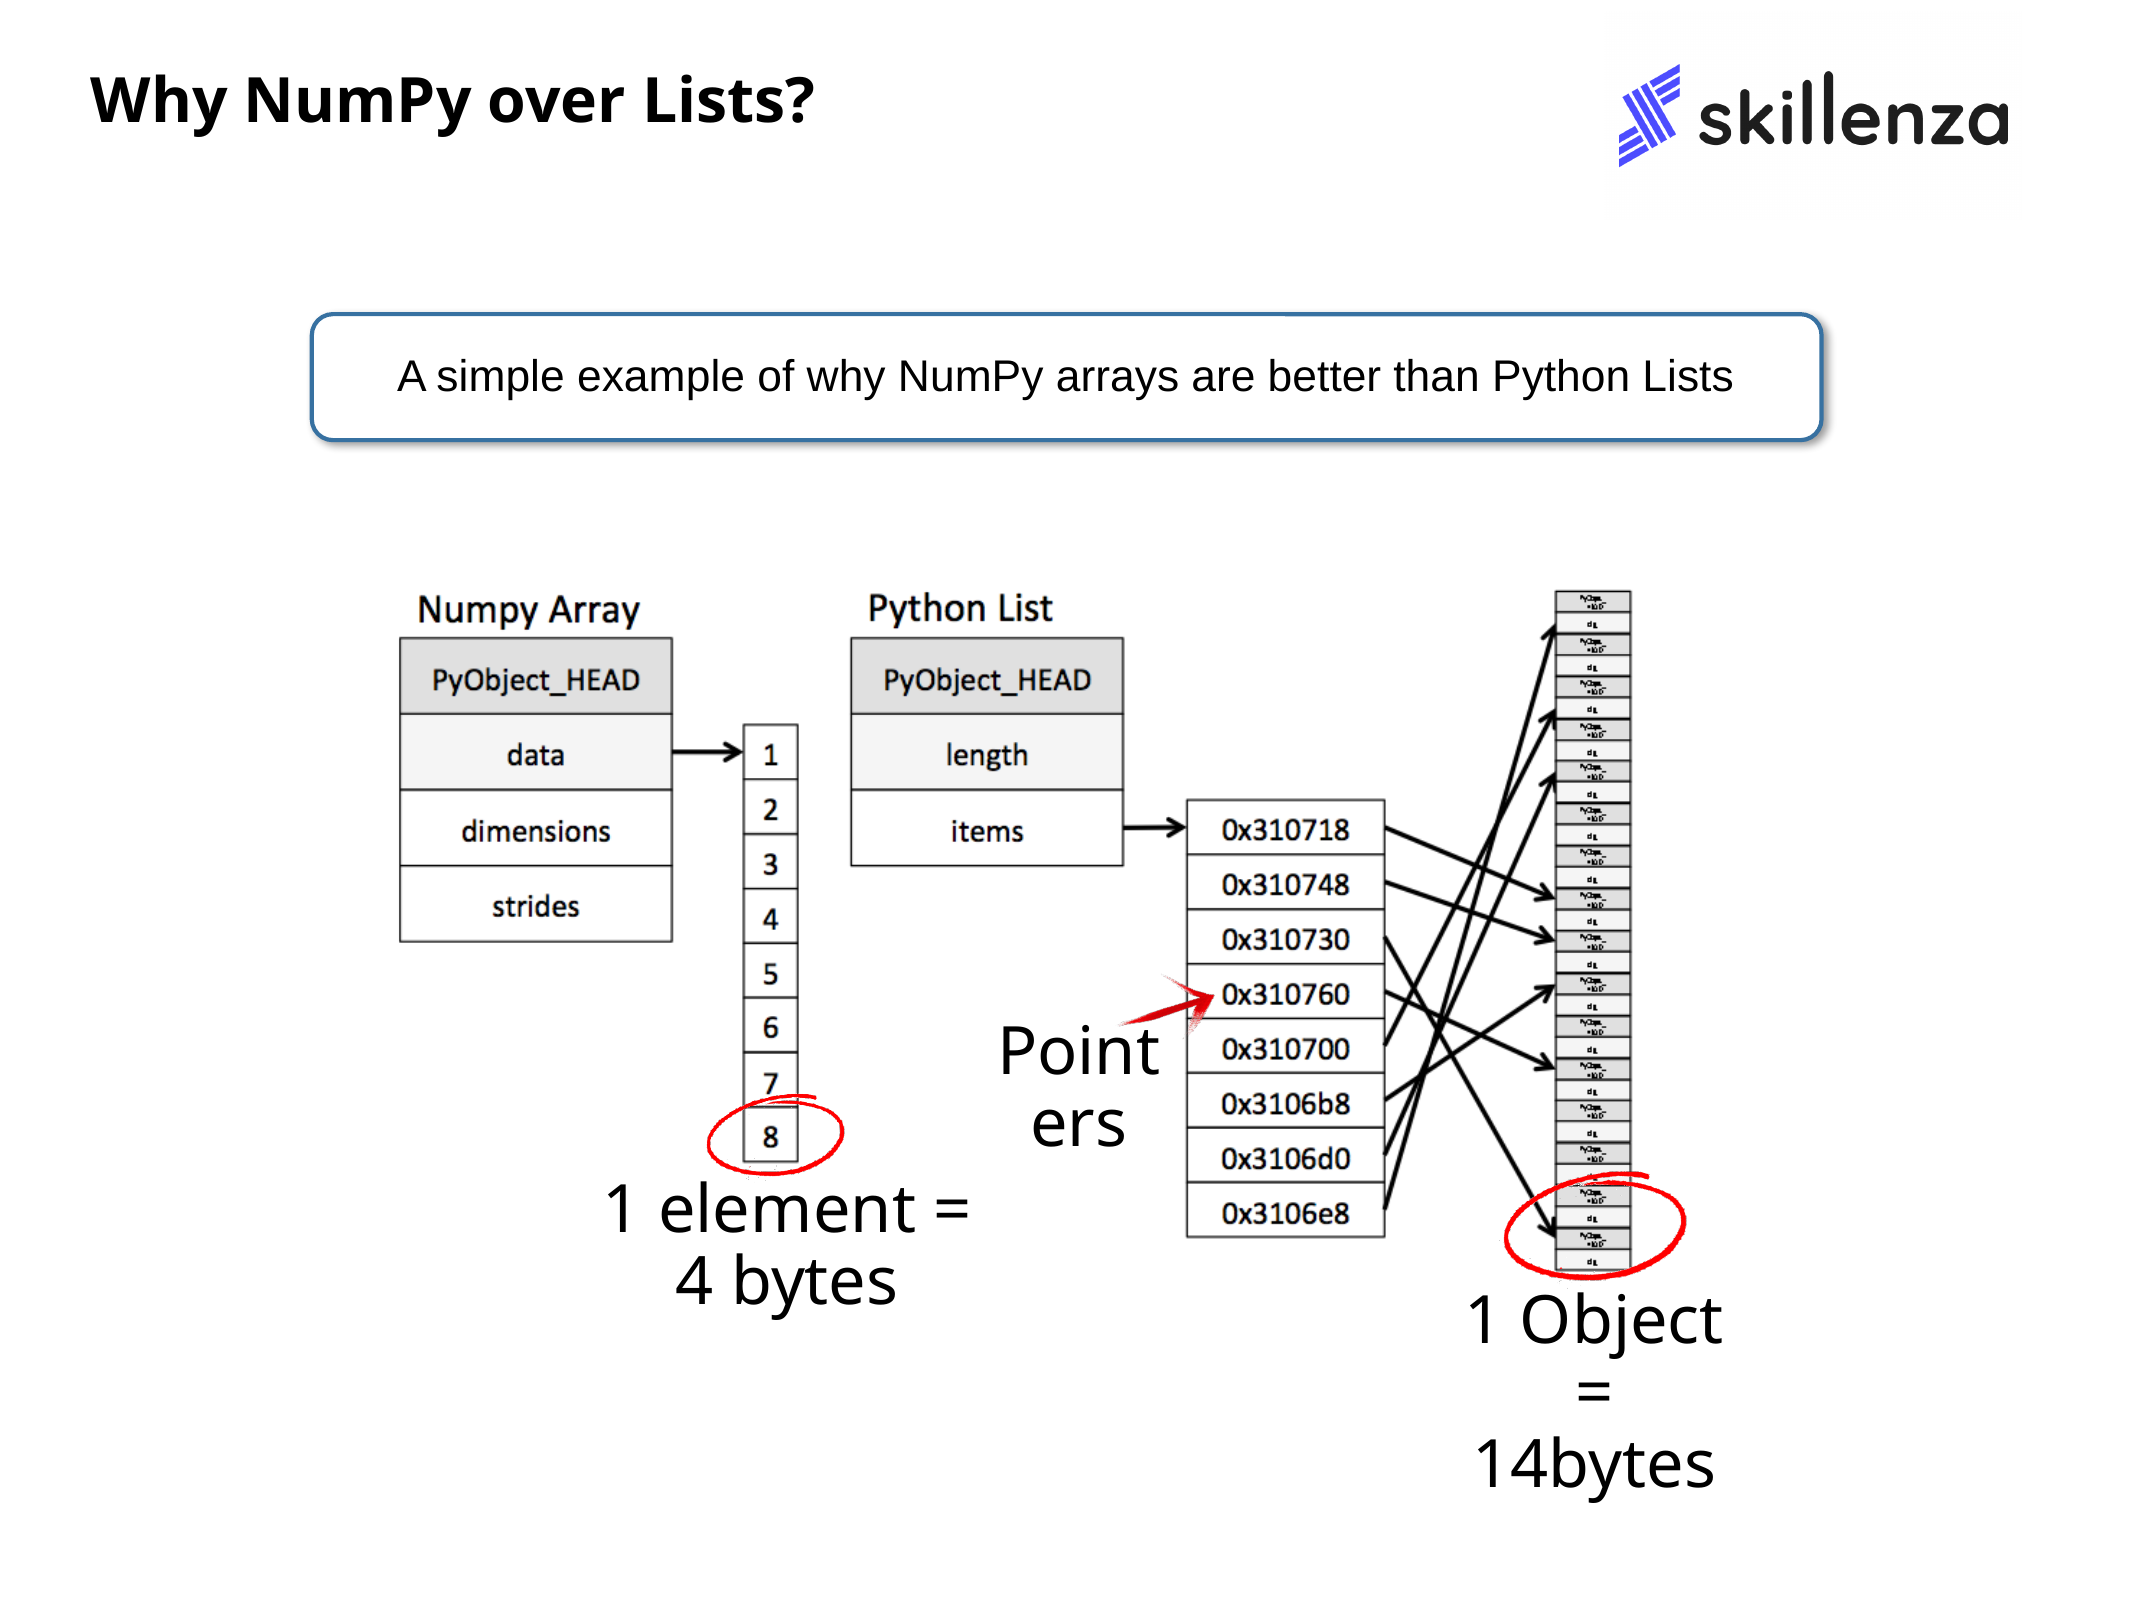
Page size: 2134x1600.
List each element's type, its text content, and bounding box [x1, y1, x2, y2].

picture [1604, 11, 2022, 220]
text_box Why NumPy over Lists? [75, 61, 1099, 144]
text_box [385, 578, 1748, 1440]
text_box A simple example of why NumPy arrays are better than Python Lists [309, 312, 1824, 443]
